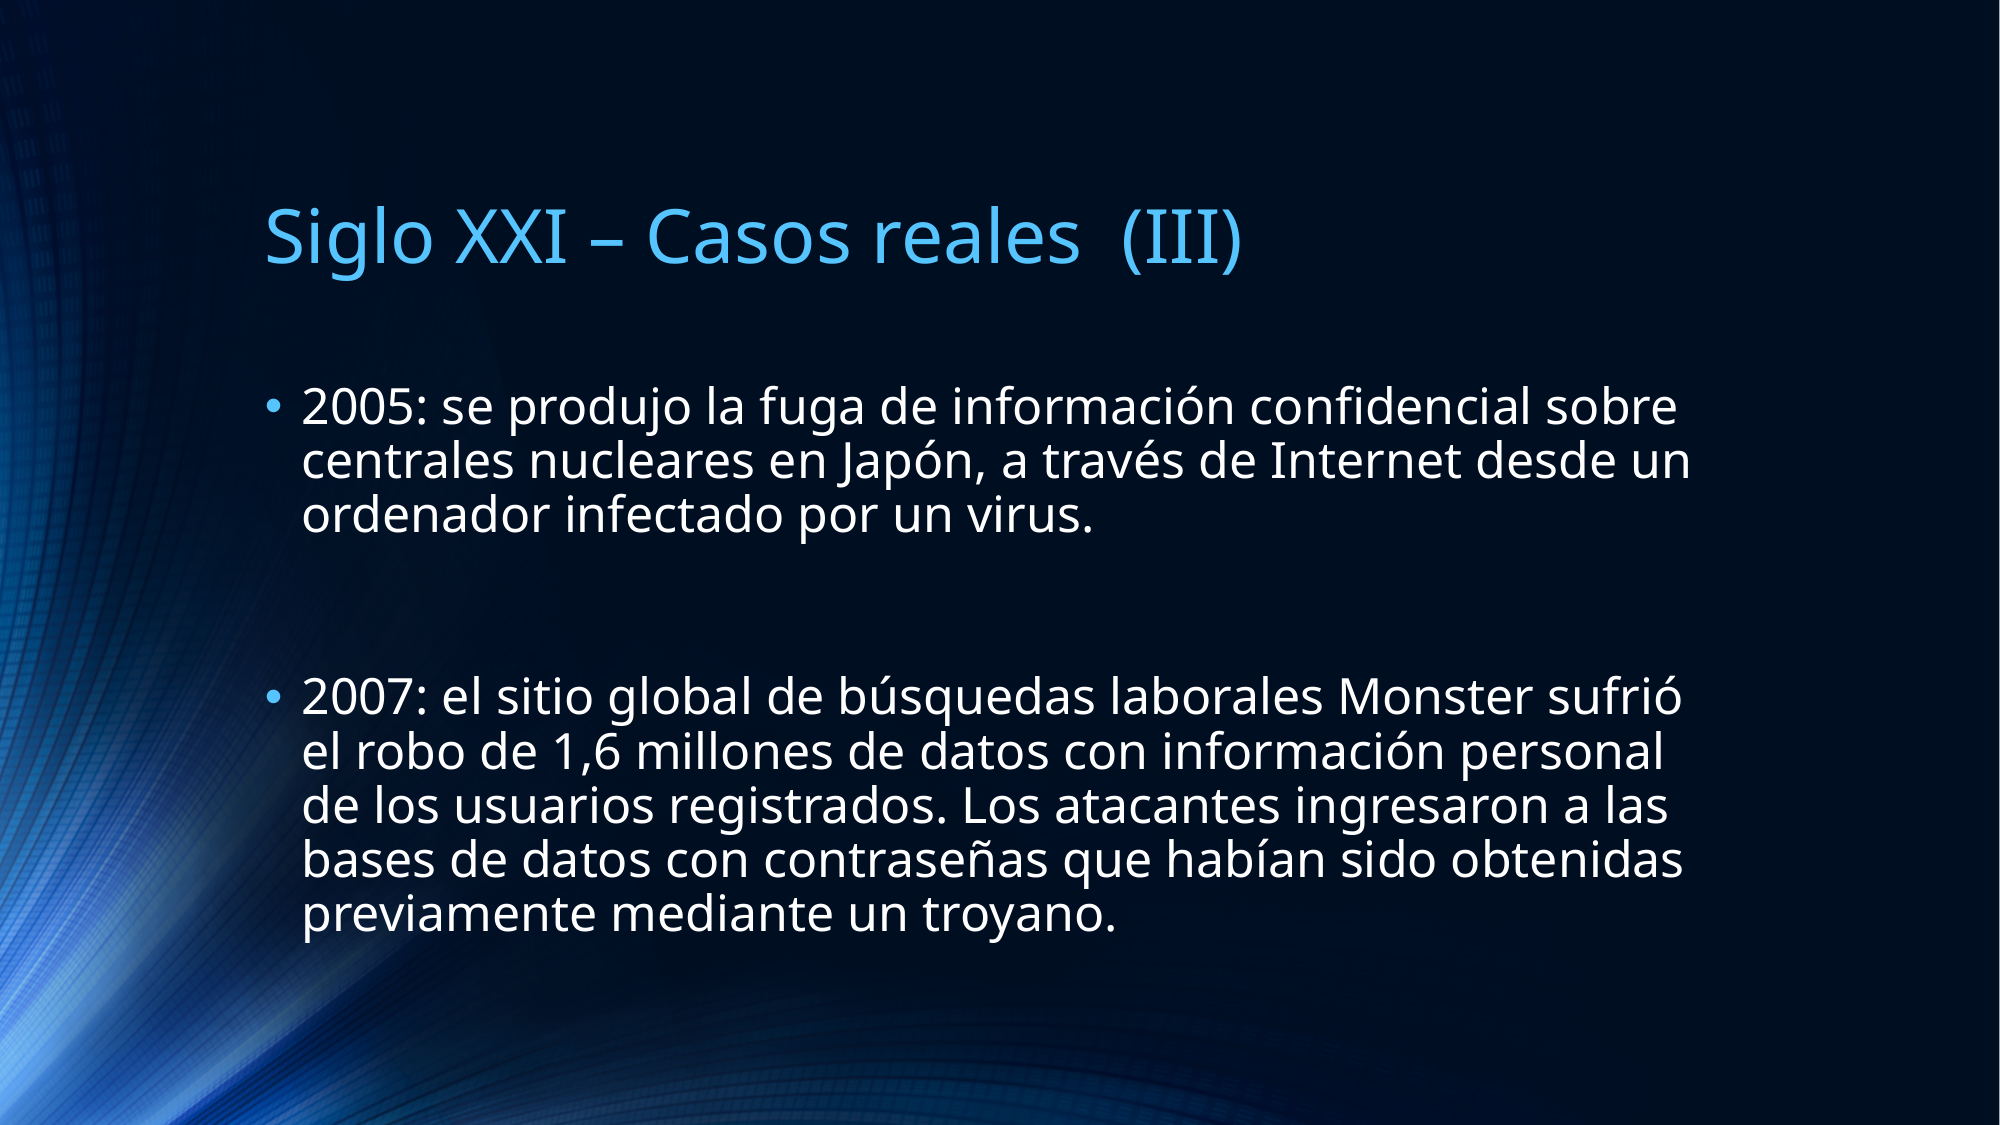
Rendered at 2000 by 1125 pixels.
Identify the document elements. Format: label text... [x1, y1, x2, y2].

title Siglo XXI – Casos reales (III) [249, 62, 1750, 288]
picture [0, 0, 2000, 1125]
list 2005: se produjo la fuga de información confidencial sobre centrales nucleares en Japón, a través de Internet desde un ordenador infectado por un virus. 2007: el sitio global de búsquedas laborales Monster sufrió el robo de 1,6 millones de datos con información personal de los usuarios registrados. Los atacantes ingresaron a las bases de datos con contraseñas que habían sido obtenidas previamente mediante un troyano. [249, 373, 1749, 988]
